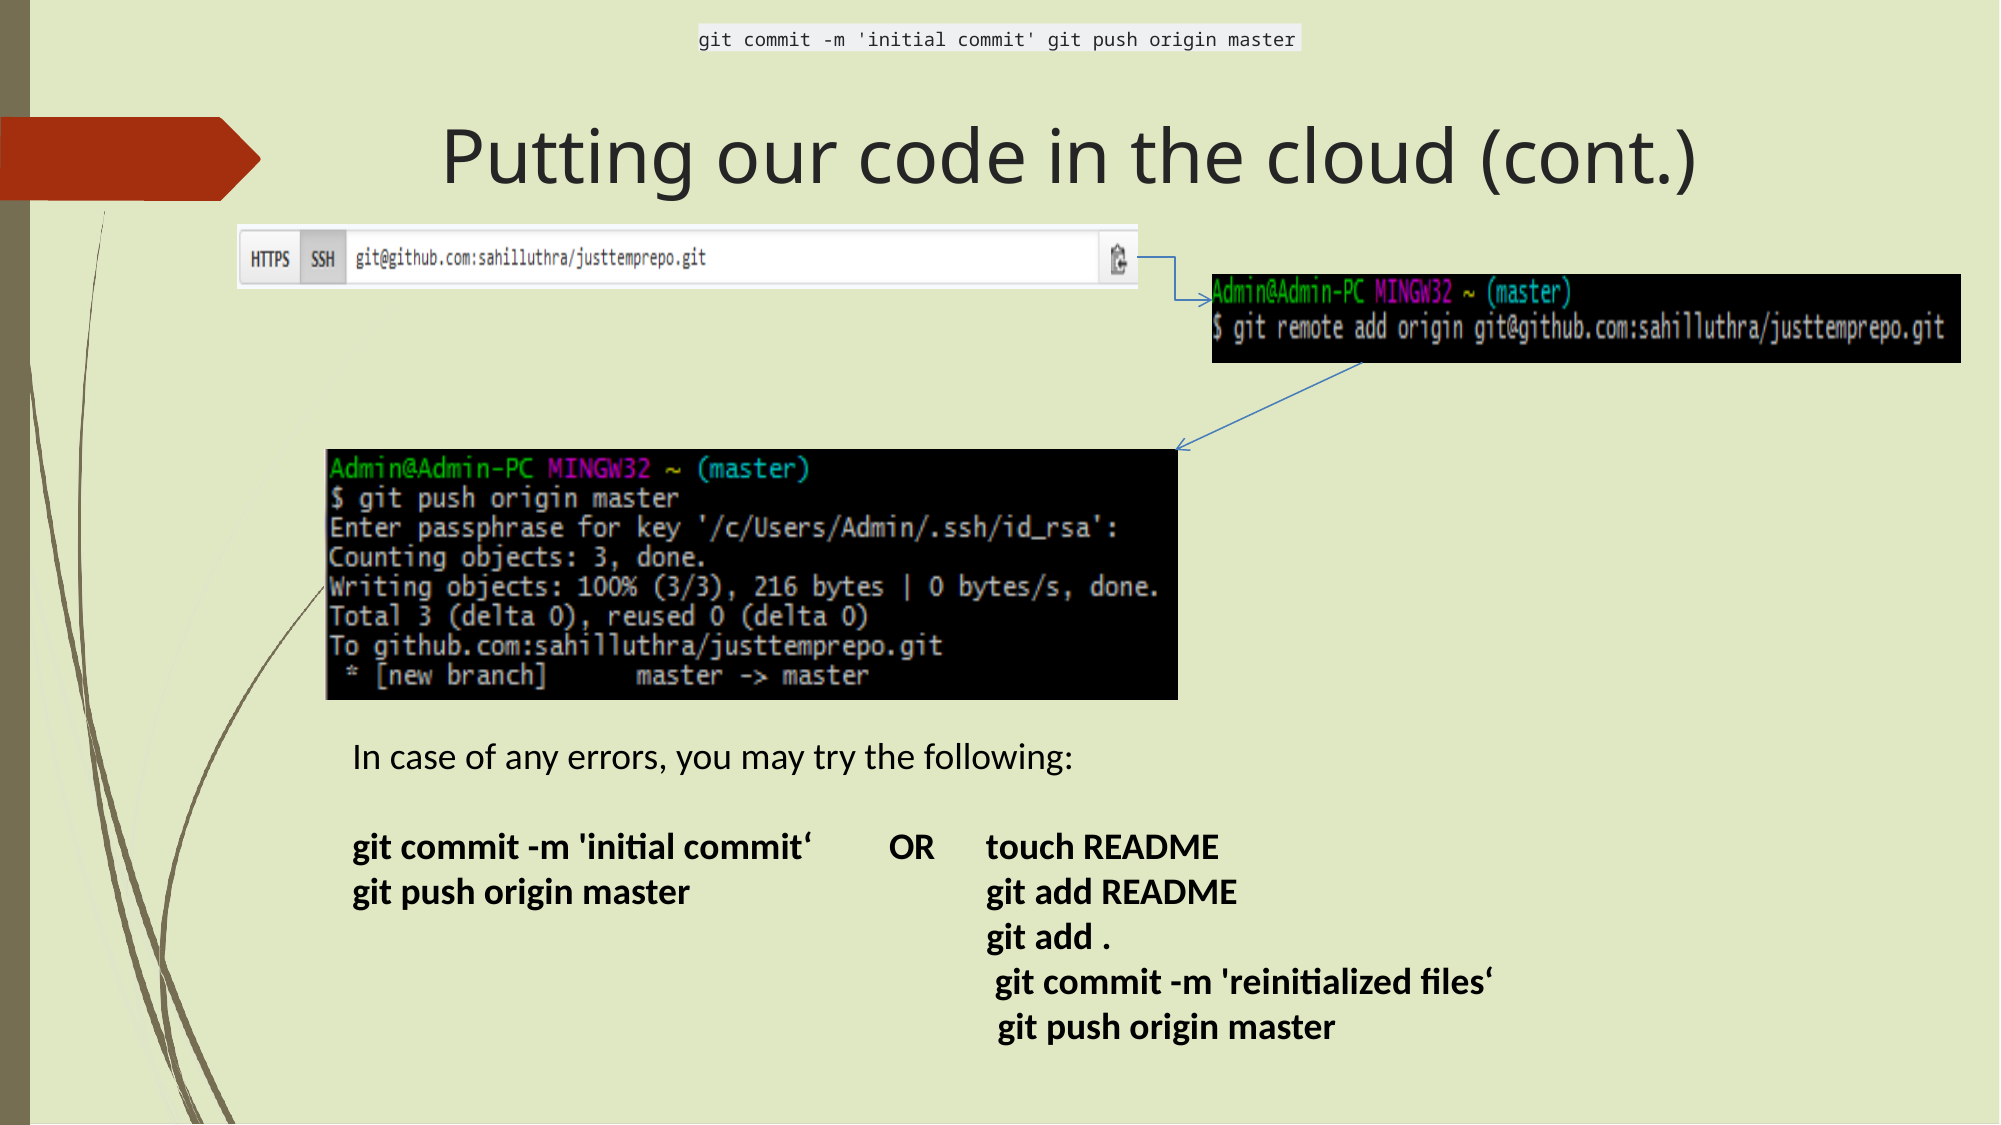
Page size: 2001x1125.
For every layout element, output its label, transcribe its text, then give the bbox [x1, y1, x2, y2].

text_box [1174, 362, 1363, 451]
text_box In case of any errors, you may try the following: git commit -m 'initial commit‘ OR touch README git push origin master git add README git add . git commit -m 'reinitialized files‘ git push origin master [337, 724, 1563, 1100]
picture [30, 0, 2000, 1125]
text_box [1137, 256, 1213, 301]
picture [237, 224, 1138, 290]
text_box git commit -m 'initial commit' git push origin master [698, 23, 1302, 52]
title Putting our code in the cloud (cont.) [233, 108, 1767, 273]
